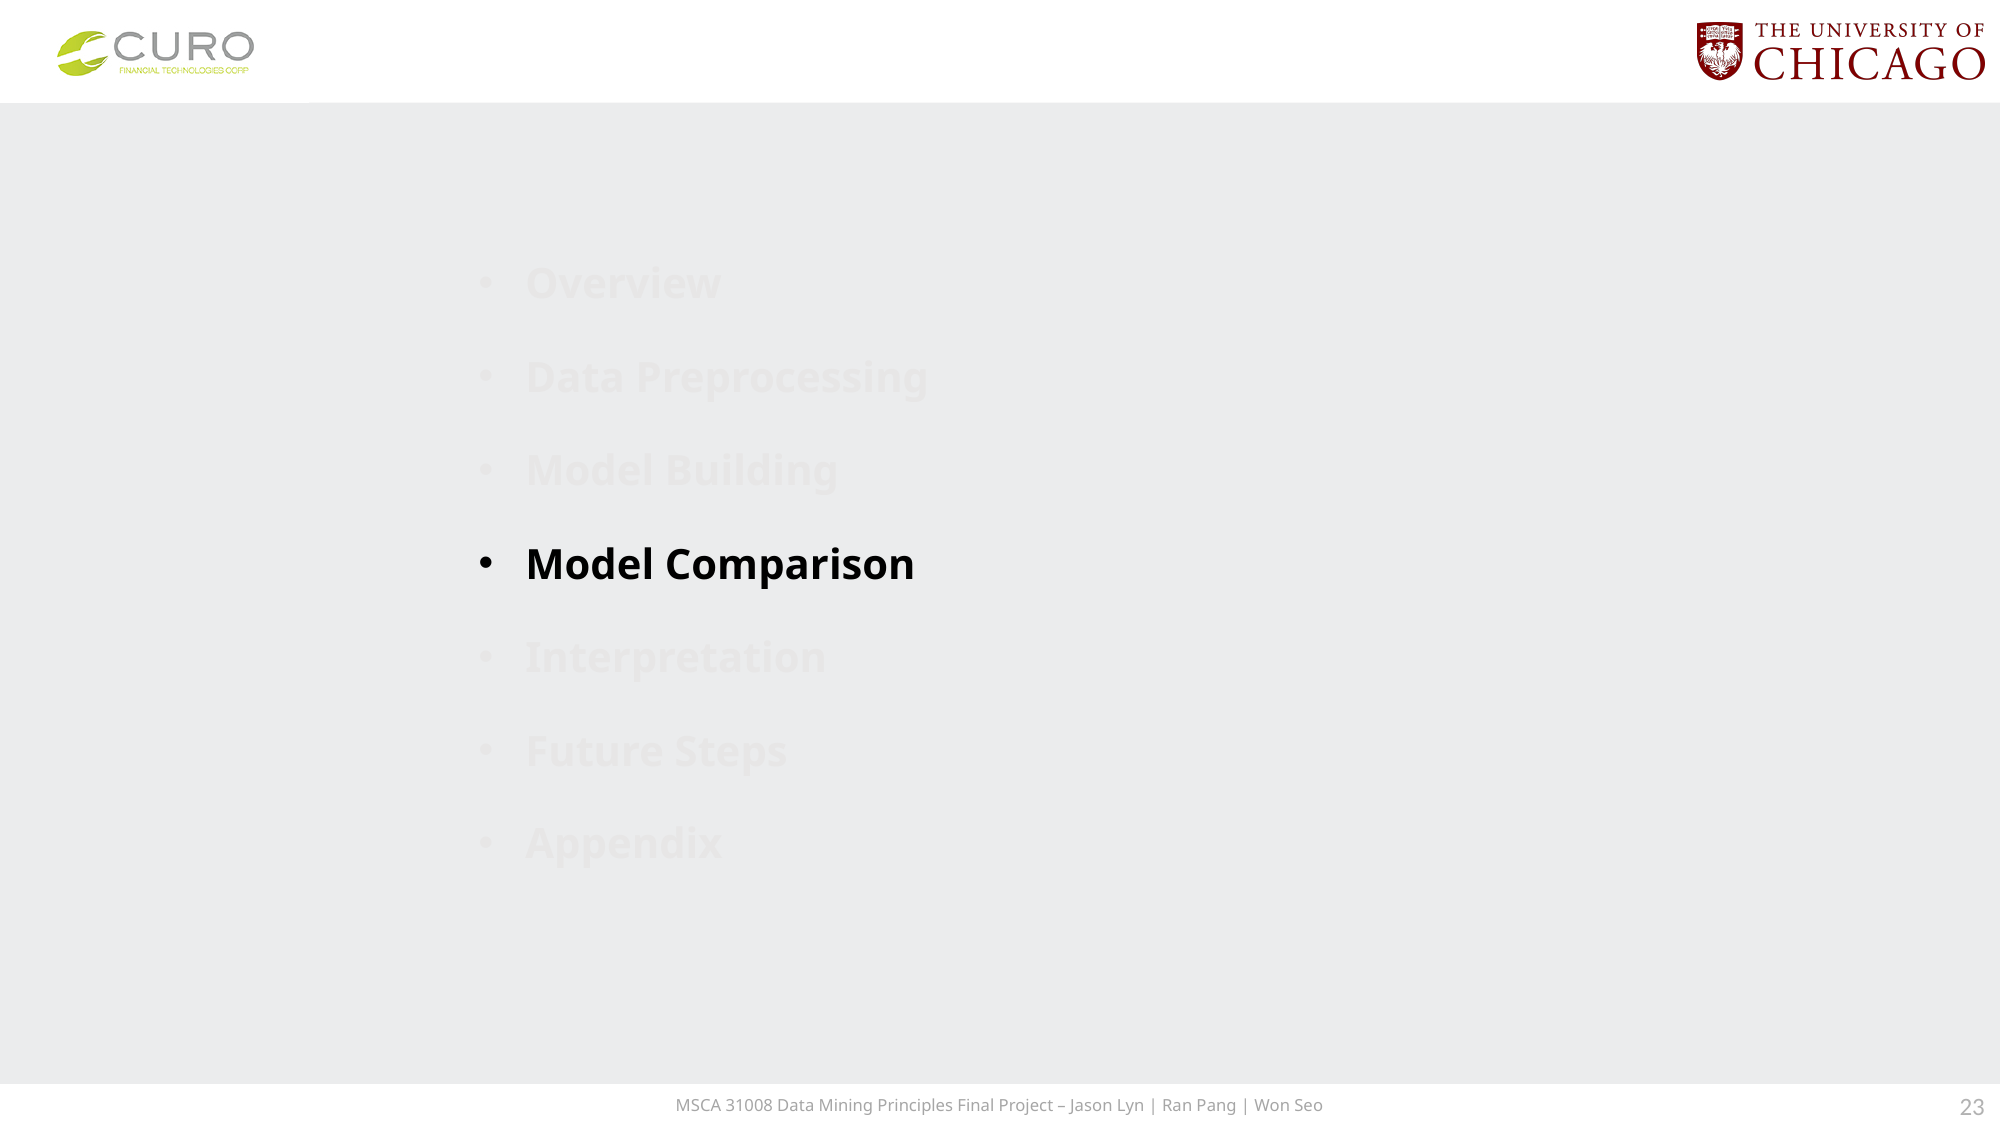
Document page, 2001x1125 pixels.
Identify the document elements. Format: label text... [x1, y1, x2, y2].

slide_number 22 [1550, 1075, 2000, 1125]
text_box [463, 249, 1176, 876]
picture [1697, 22, 1985, 81]
picture [0, 0, 309, 103]
